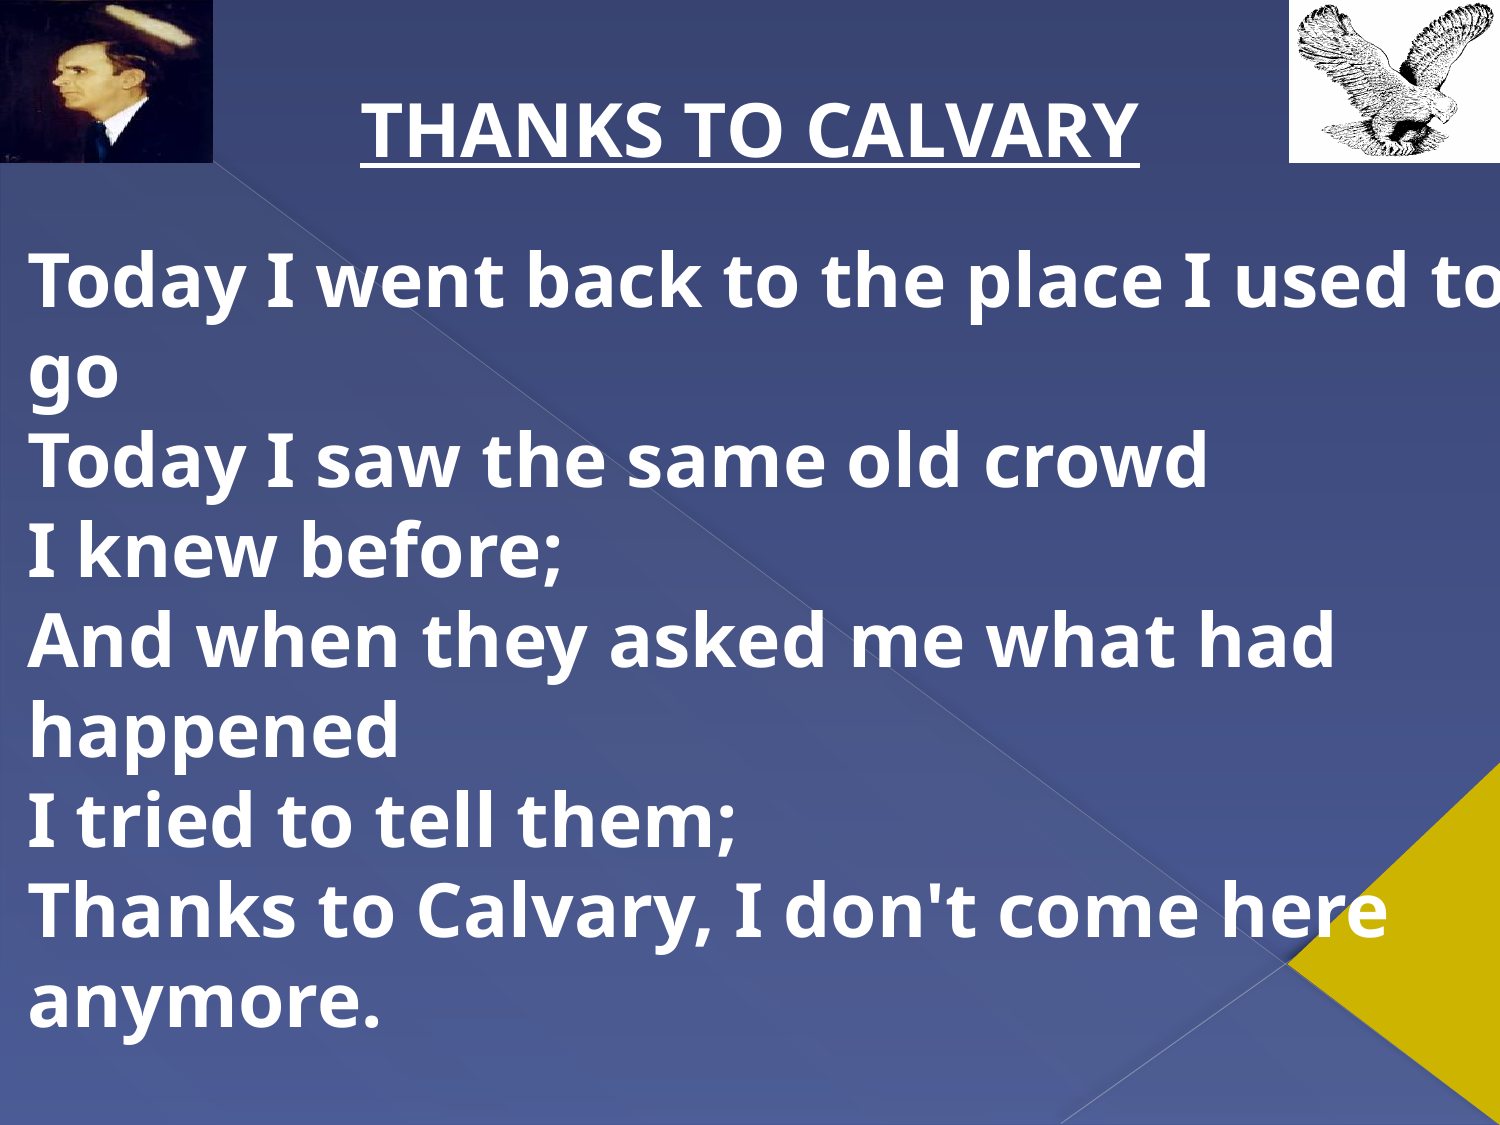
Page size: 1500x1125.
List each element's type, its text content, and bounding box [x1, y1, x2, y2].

text_box [1397, 1050, 1500, 1125]
text_box THANKS TO CALVARY [0, 74, 1500, 180]
picture [1288, 0, 1500, 163]
text_box Today I went back to the place I used to go Today I saw the same old crowd I knew before; And when they asked me what had happened I tried to tell them; Thanks to Calvary, I don't come here anymore. [12, 224, 1500, 1050]
picture [0, 0, 213, 163]
